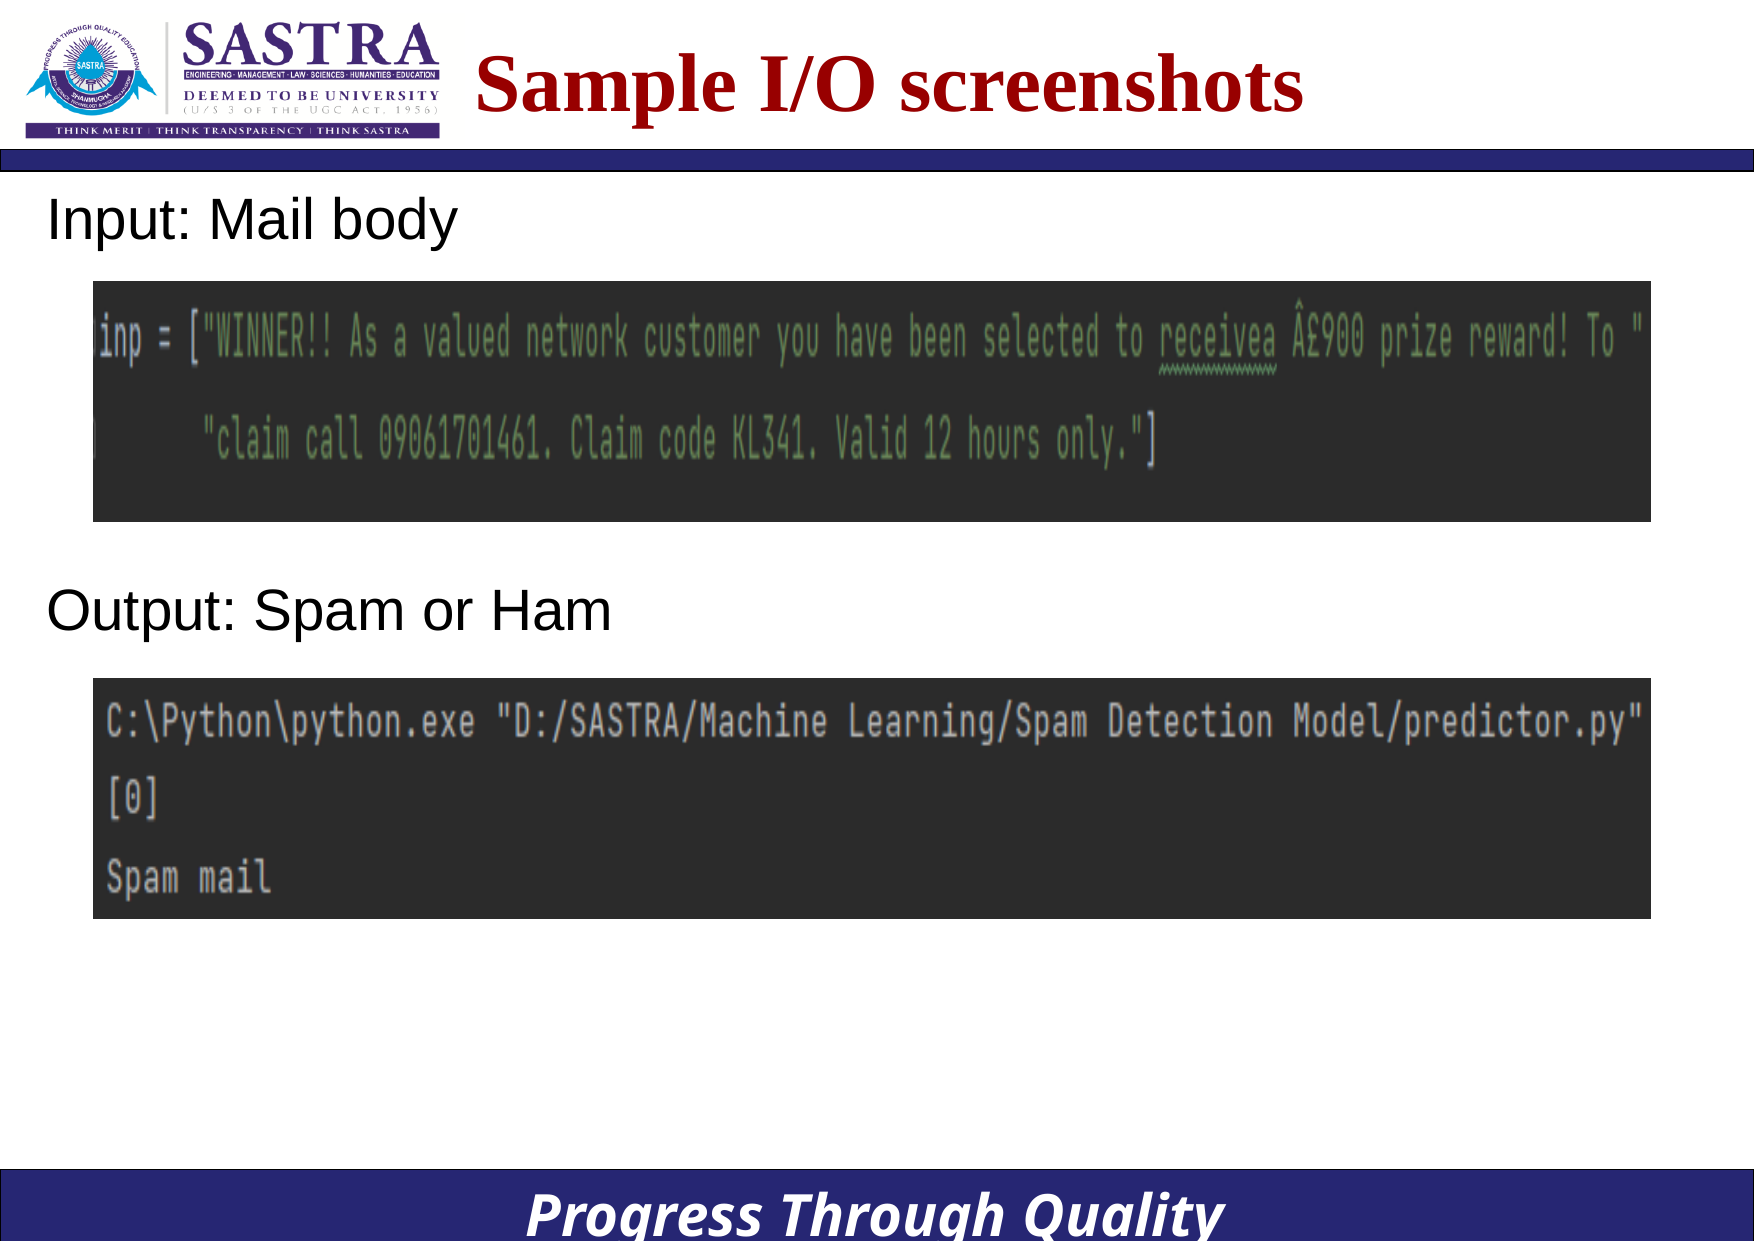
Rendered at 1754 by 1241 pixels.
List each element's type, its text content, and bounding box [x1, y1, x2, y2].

title Sample I/O screenshots [457, 28, 1501, 125]
list Input: Mail body Output: Spam or Ham [29, 179, 1711, 1136]
picture [93, 678, 1652, 919]
picture [93, 281, 1652, 523]
picture [0, 13, 465, 145]
